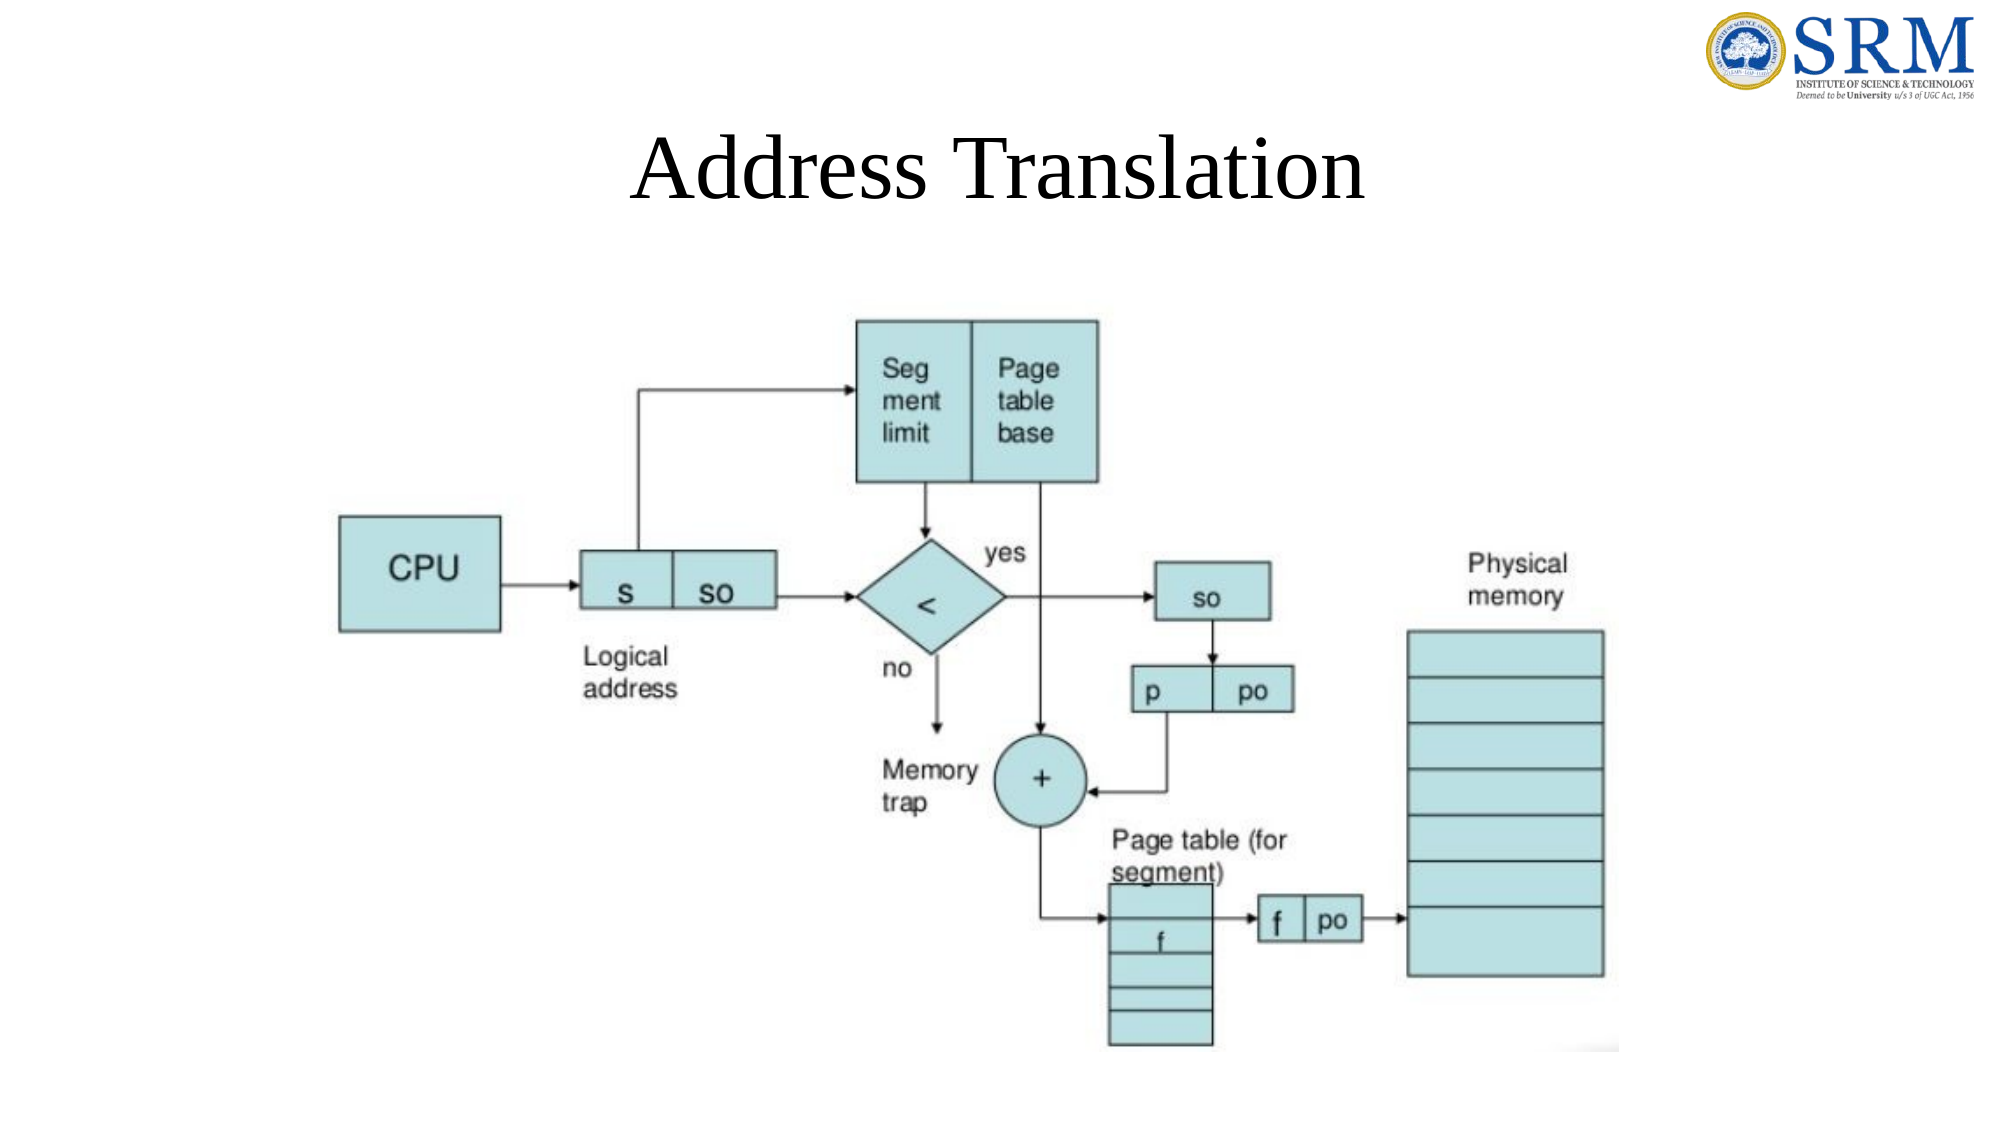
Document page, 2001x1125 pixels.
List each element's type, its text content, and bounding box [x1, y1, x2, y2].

picture [328, 299, 1619, 1052]
picture [1706, 12, 1974, 100]
title Address Translation [627, 104, 1372, 295]
